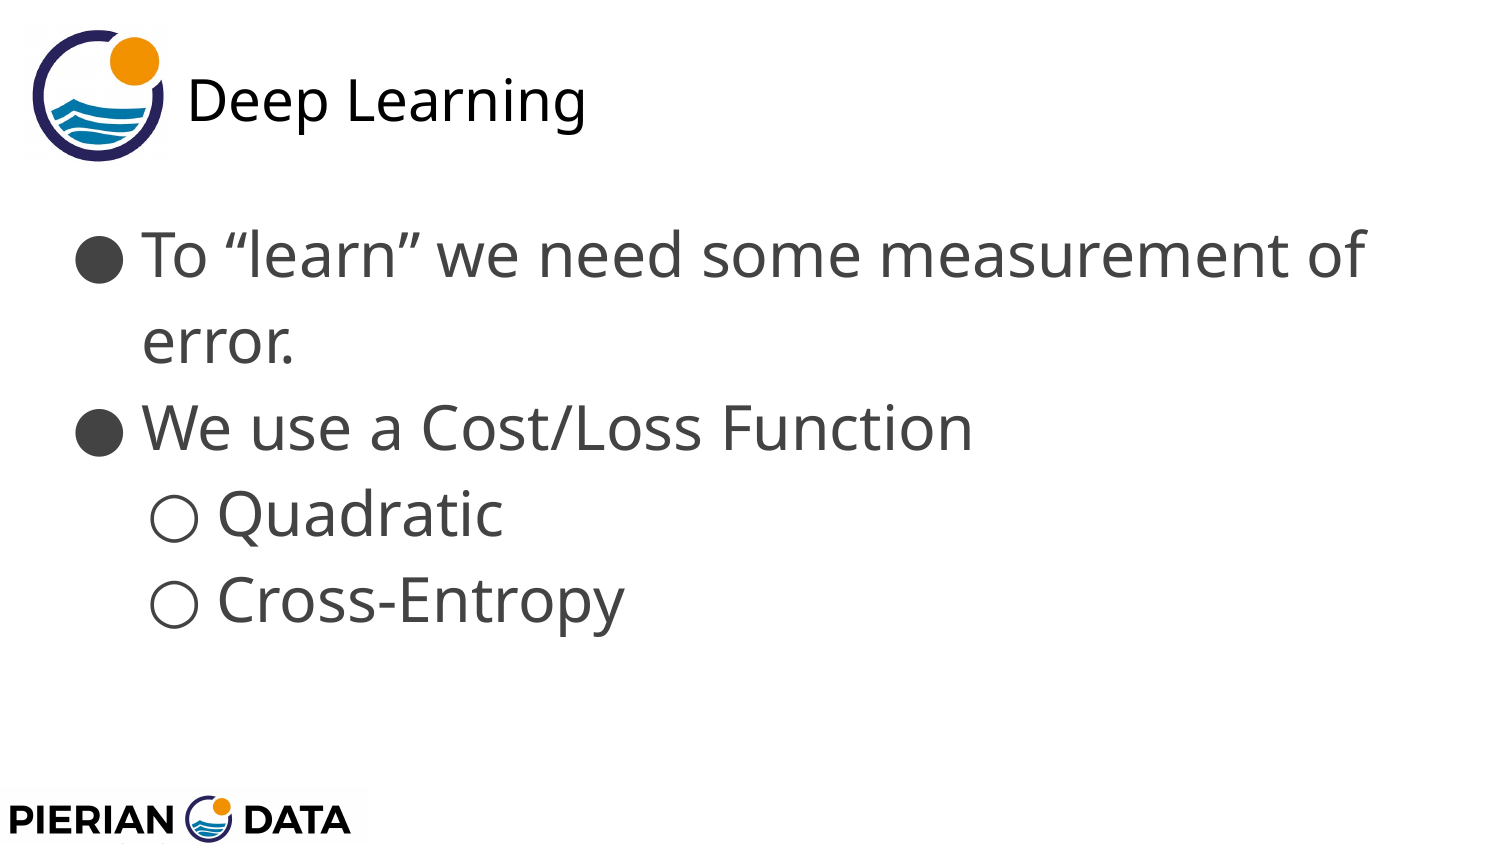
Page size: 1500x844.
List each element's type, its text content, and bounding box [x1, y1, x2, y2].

title Deep Learning [176, 48, 1449, 143]
picture [0, 787, 368, 844]
list To “learn” we need some measurement of error. We use a Cost/Loss Function Quadratic Cross-Entropy [51, 189, 1487, 750]
picture [24, 24, 172, 167]
